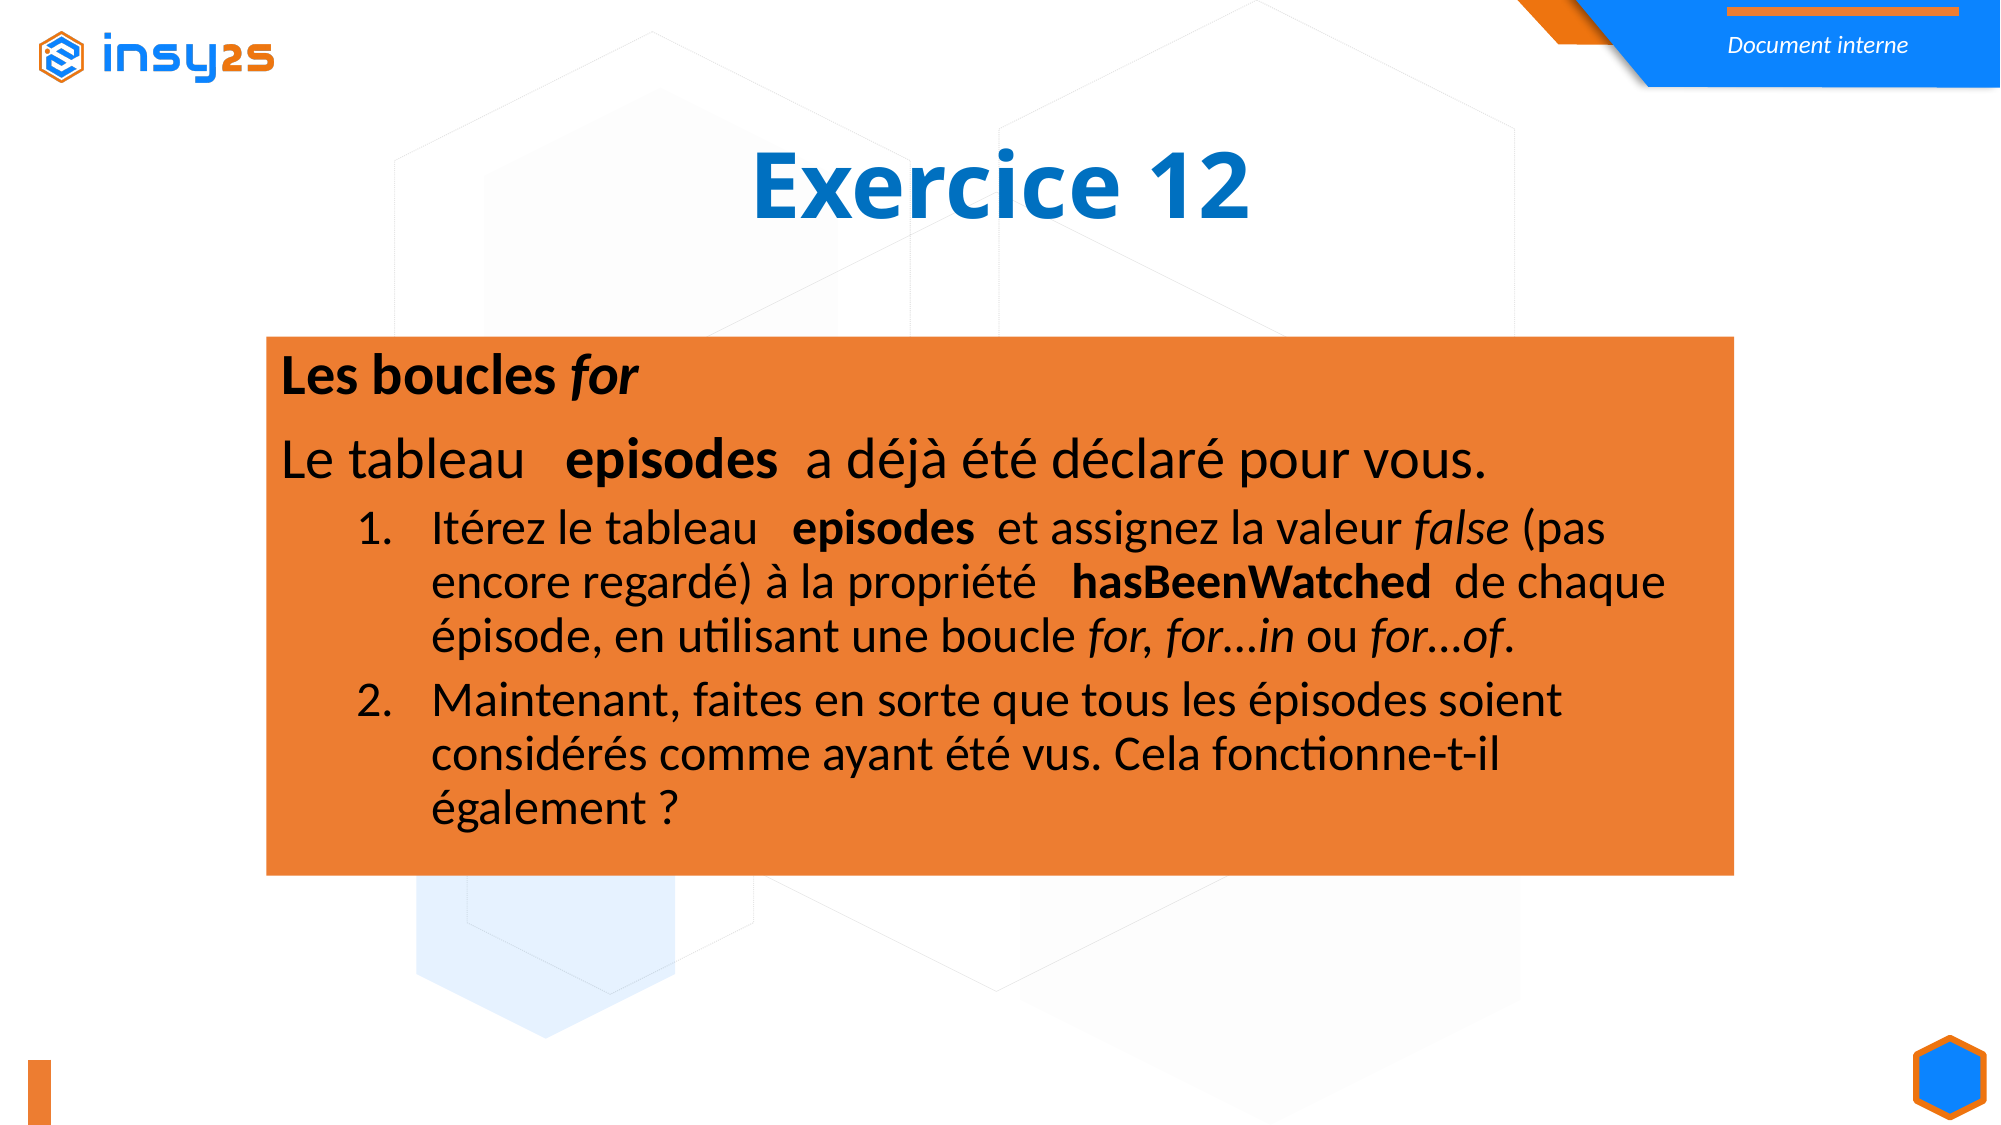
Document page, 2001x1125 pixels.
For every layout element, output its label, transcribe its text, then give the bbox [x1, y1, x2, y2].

title Exercice 12 [228, 74, 1772, 304]
list Les boucles for Le tableau episodes a déjà été déclaré pour vous. Itérez le tableau episodes et assignez la valeur false (pas encore regardé) à la propriété hasBeenWatched de chaque épisode, en utilisant une boucle for, for…in ou for…of. Maintenant, faites en sorte que tous les épisodes soient considérés comme ayant été vus. Cela fonctionne-t-il également ? [266, 336, 1735, 876]
picture [39, 31, 274, 83]
